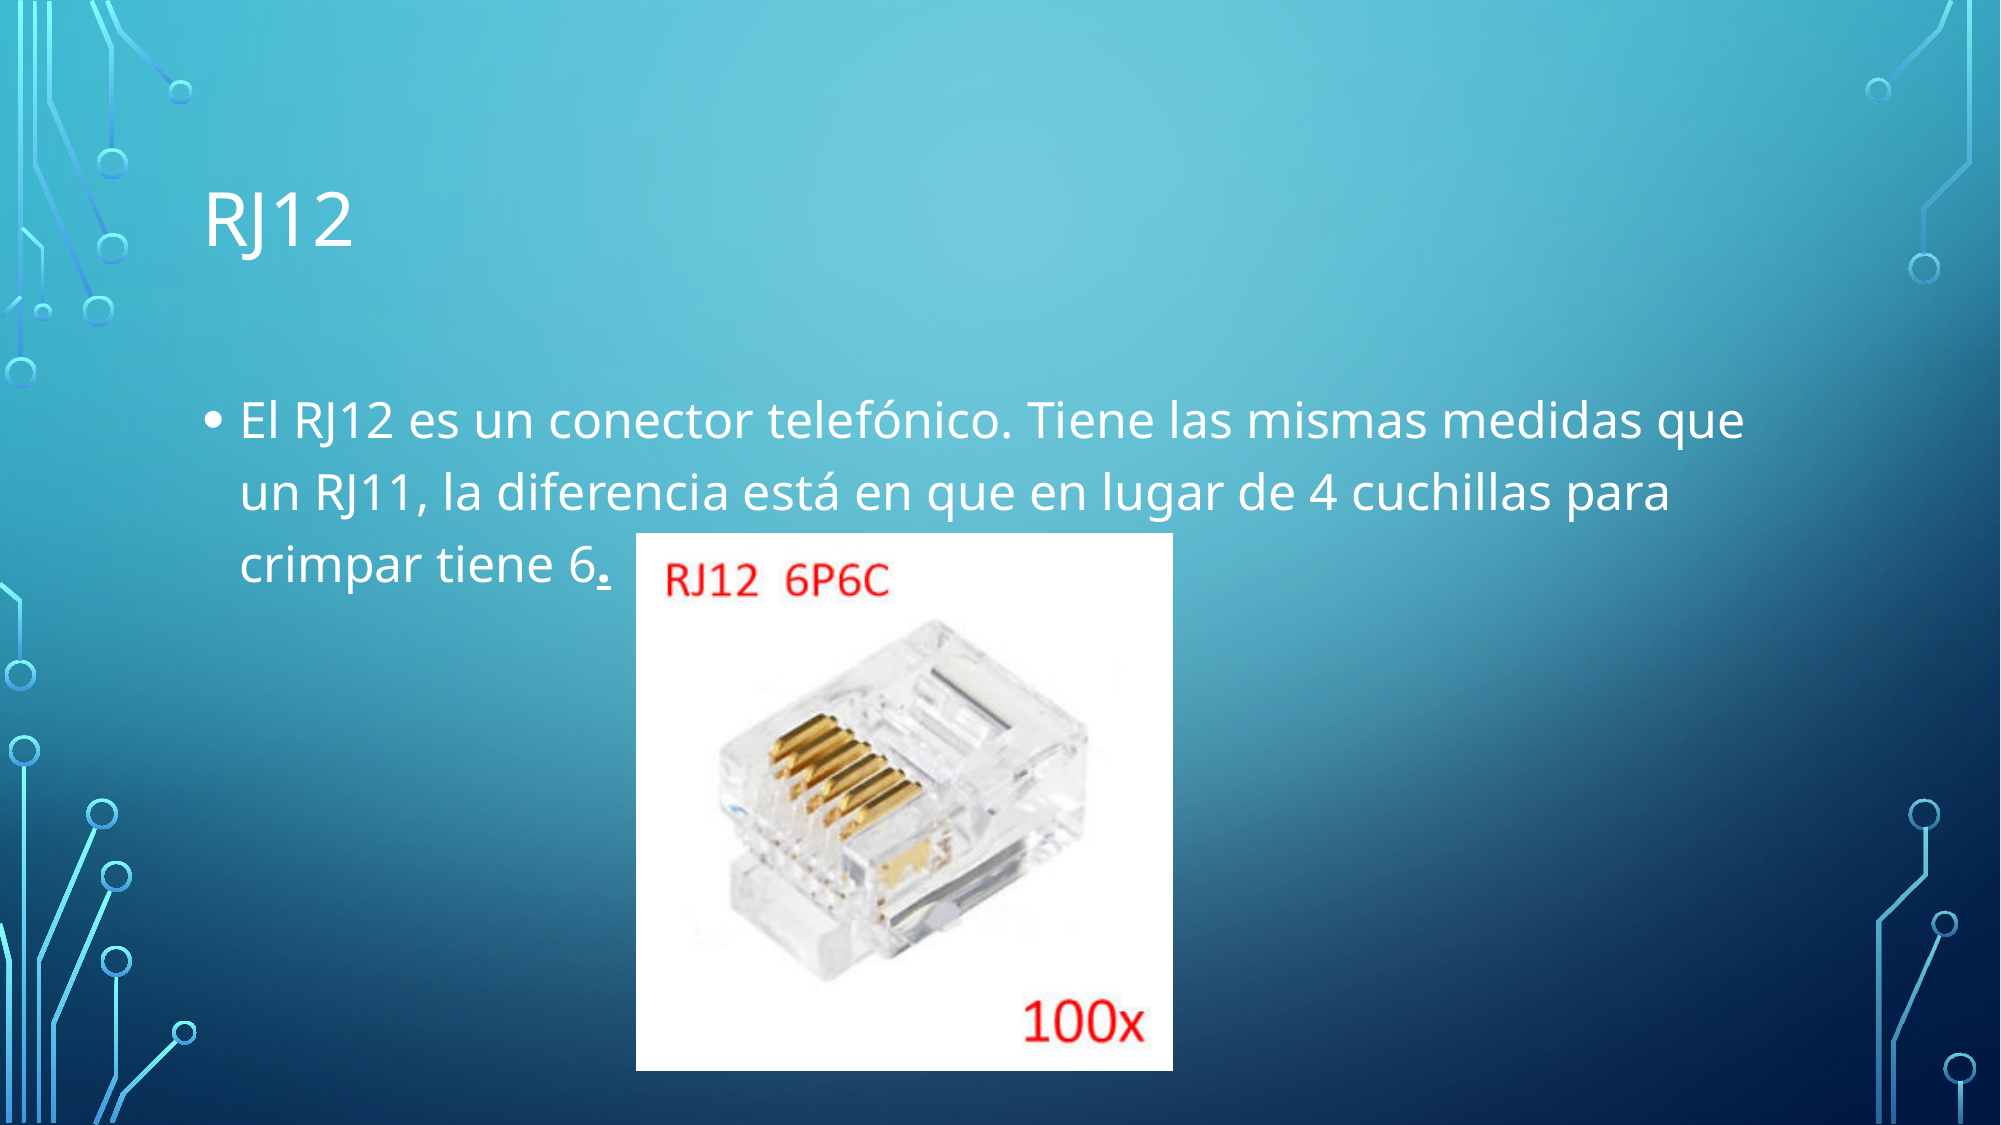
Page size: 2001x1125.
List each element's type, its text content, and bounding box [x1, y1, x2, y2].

list El RJ12 es un conector telefónico. Tiene las mismas medidas que un RJ11, la diferencia está en que en lugar de 4 cuchillas para crimpar tiene 6. [187, 369, 1813, 950]
picture [636, 533, 1174, 1071]
title RJ12 [187, 101, 1813, 344]
